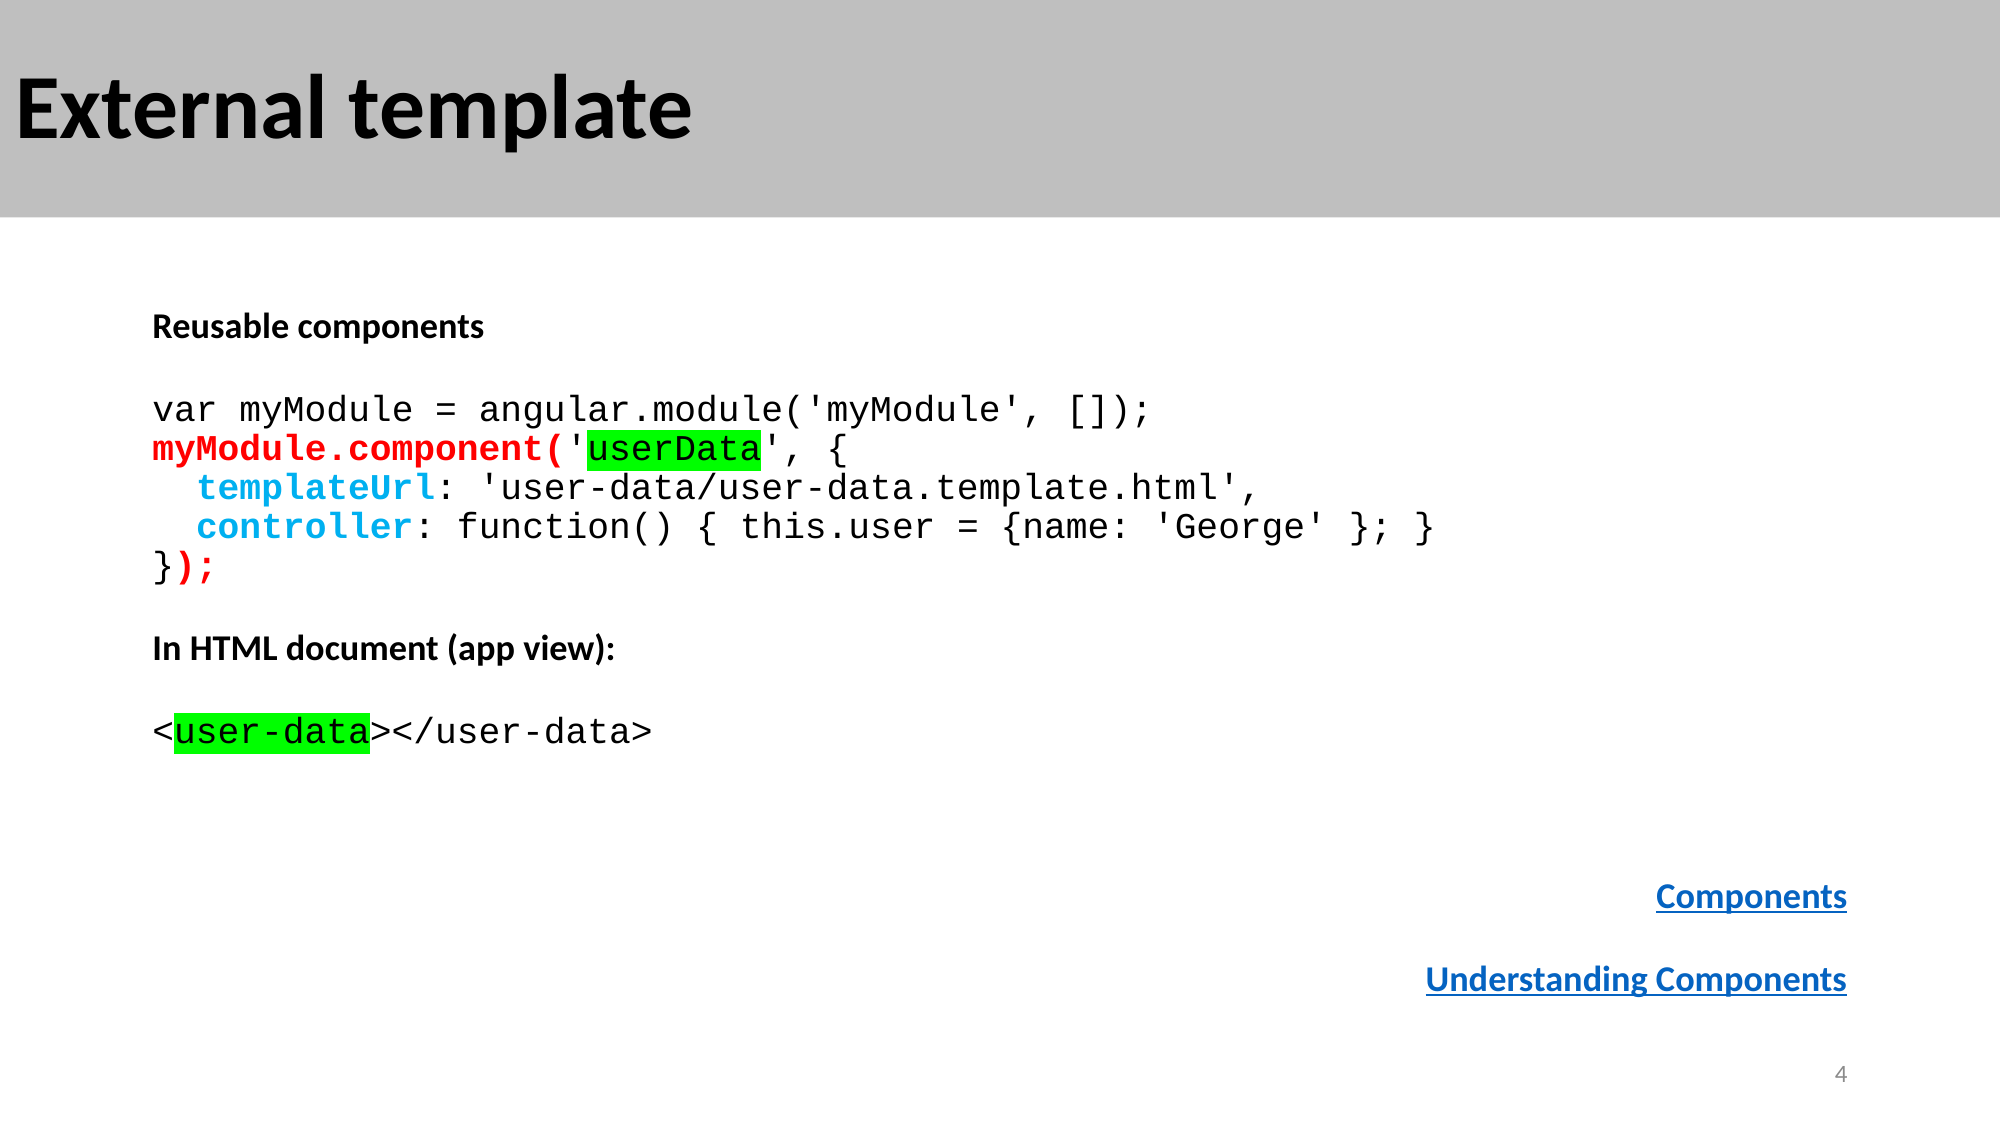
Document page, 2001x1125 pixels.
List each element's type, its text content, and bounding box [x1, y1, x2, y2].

slide_number 4 [1412, 1042, 1863, 1103]
list Reusable components var myModule = angular.module('myModule', []); myModule.component('userData', { templateUrl: 'user-data/user-data.template.html', controller: function() { this.user = {name: 'George' }; } }); In HTML document (app view): <user-data></user-data> Components Understanding Components [137, 299, 1863, 1014]
title External template [0, 0, 2000, 218]
